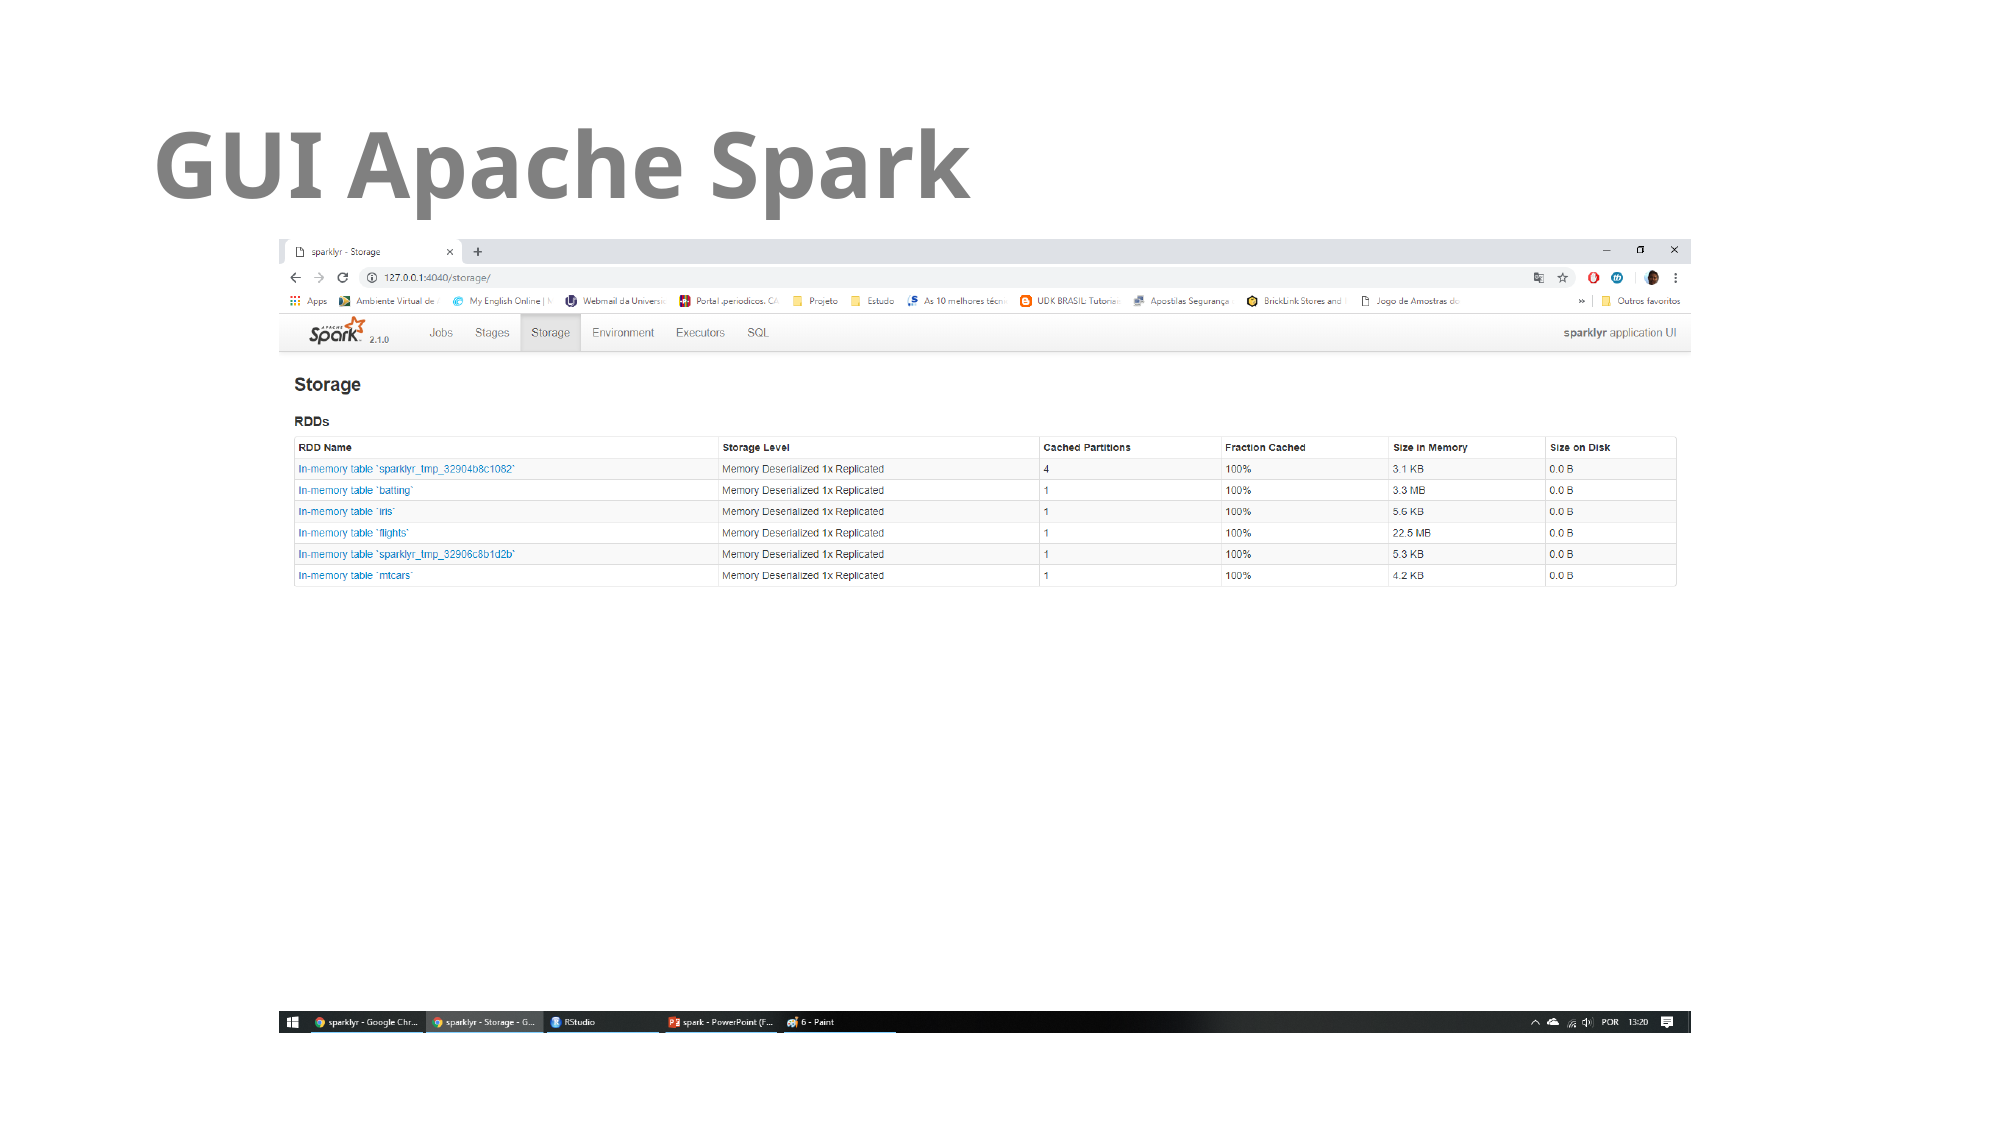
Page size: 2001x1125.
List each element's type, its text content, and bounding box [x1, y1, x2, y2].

picture [279, 239, 1691, 1033]
title GUI Apache Spark [137, 59, 1863, 278]
